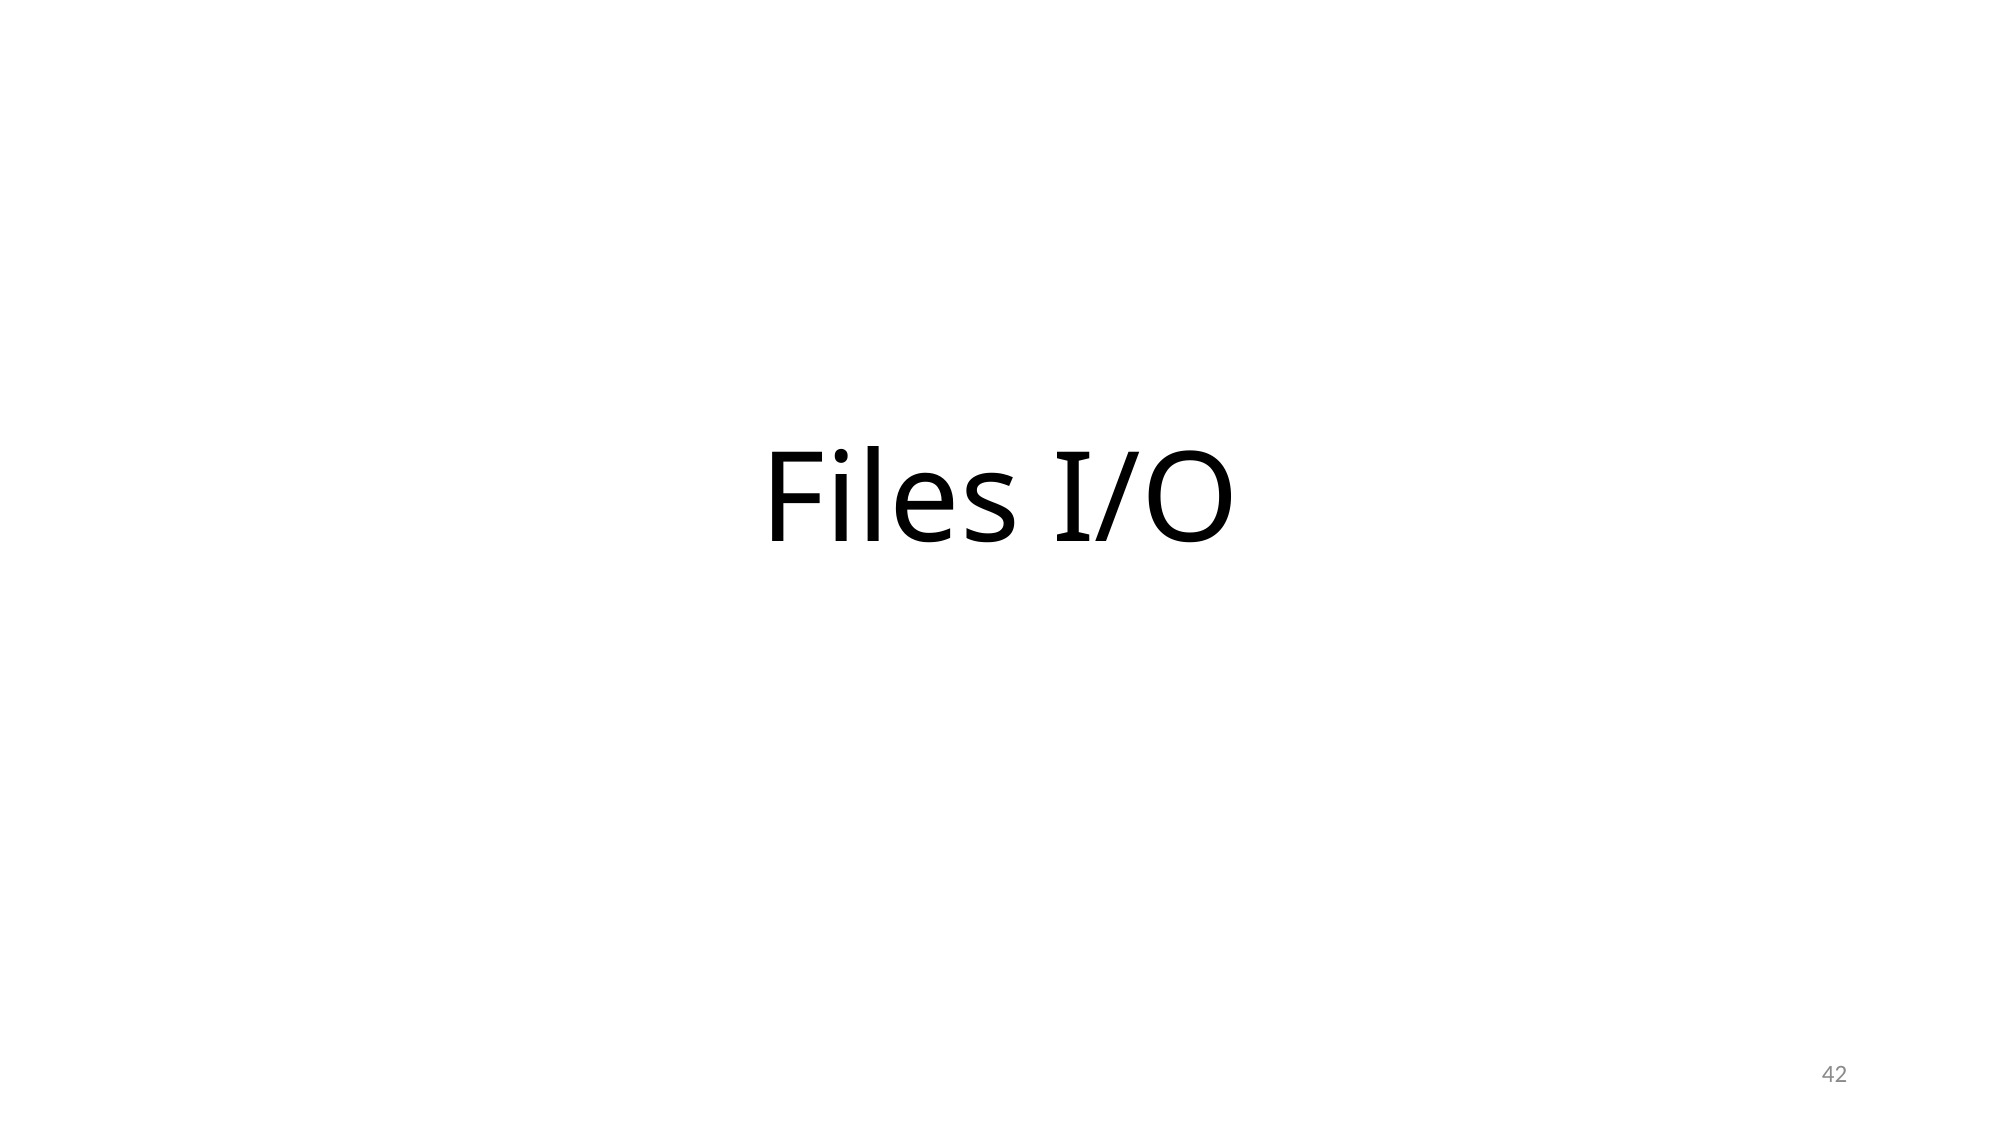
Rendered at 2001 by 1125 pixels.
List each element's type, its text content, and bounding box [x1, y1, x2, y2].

title Files I/O [249, 184, 1750, 576]
slide_number 42 [1412, 1042, 1863, 1103]
